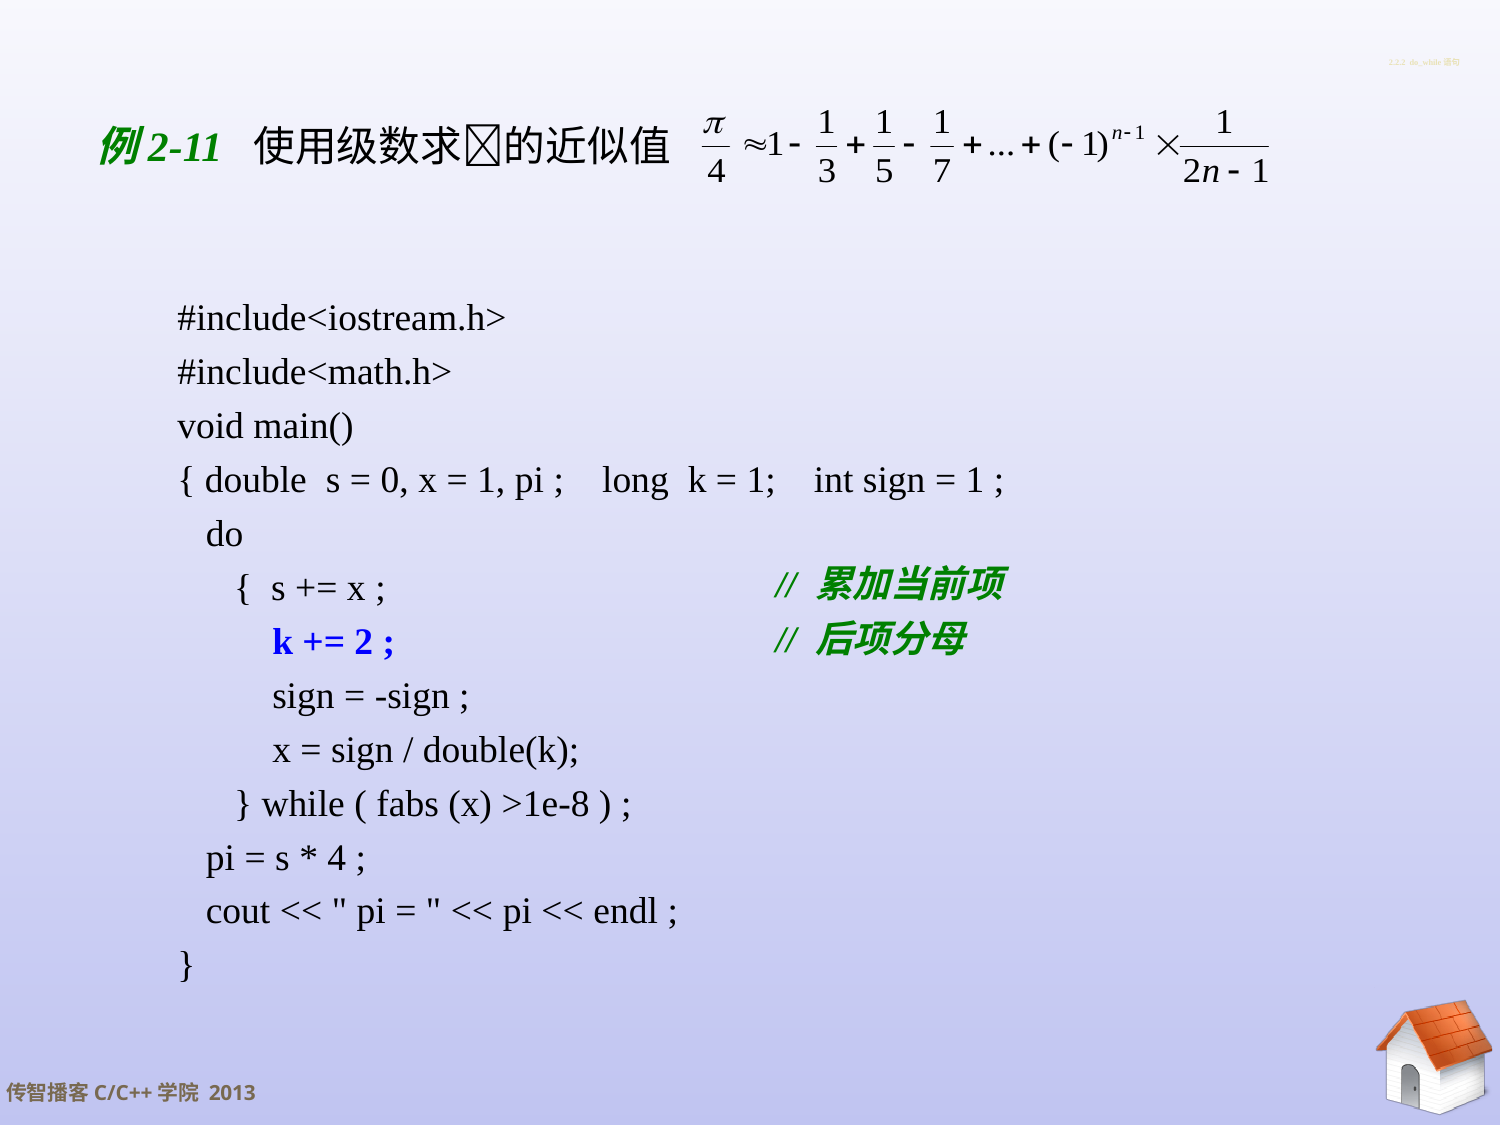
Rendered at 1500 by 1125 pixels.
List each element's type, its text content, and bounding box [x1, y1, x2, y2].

picture [1374, 987, 1493, 1125]
text_box 例2-11 使用级数求的近似值 [81, 112, 686, 178]
text_box #include<iostream.h> #include<math.h> void main() { double s = 0, x = 1, pi ; long k = 1; int sign = 1 ; do { s += x ; k += 2 ; sign = -sign ; x = sign / double(k); } while ( fabs (x) >1e-8 ) ; pi = s * 4 ; cout << " pi = " << pi << endl ; } [162, 276, 1363, 994]
title 2.2.2 do_while语句 [1262, 24, 1475, 100]
text_box // 后项分母 [760, 607, 980, 668]
text_box // 累加当前项 [760, 552, 1018, 612]
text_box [696, 99, 1275, 191]
